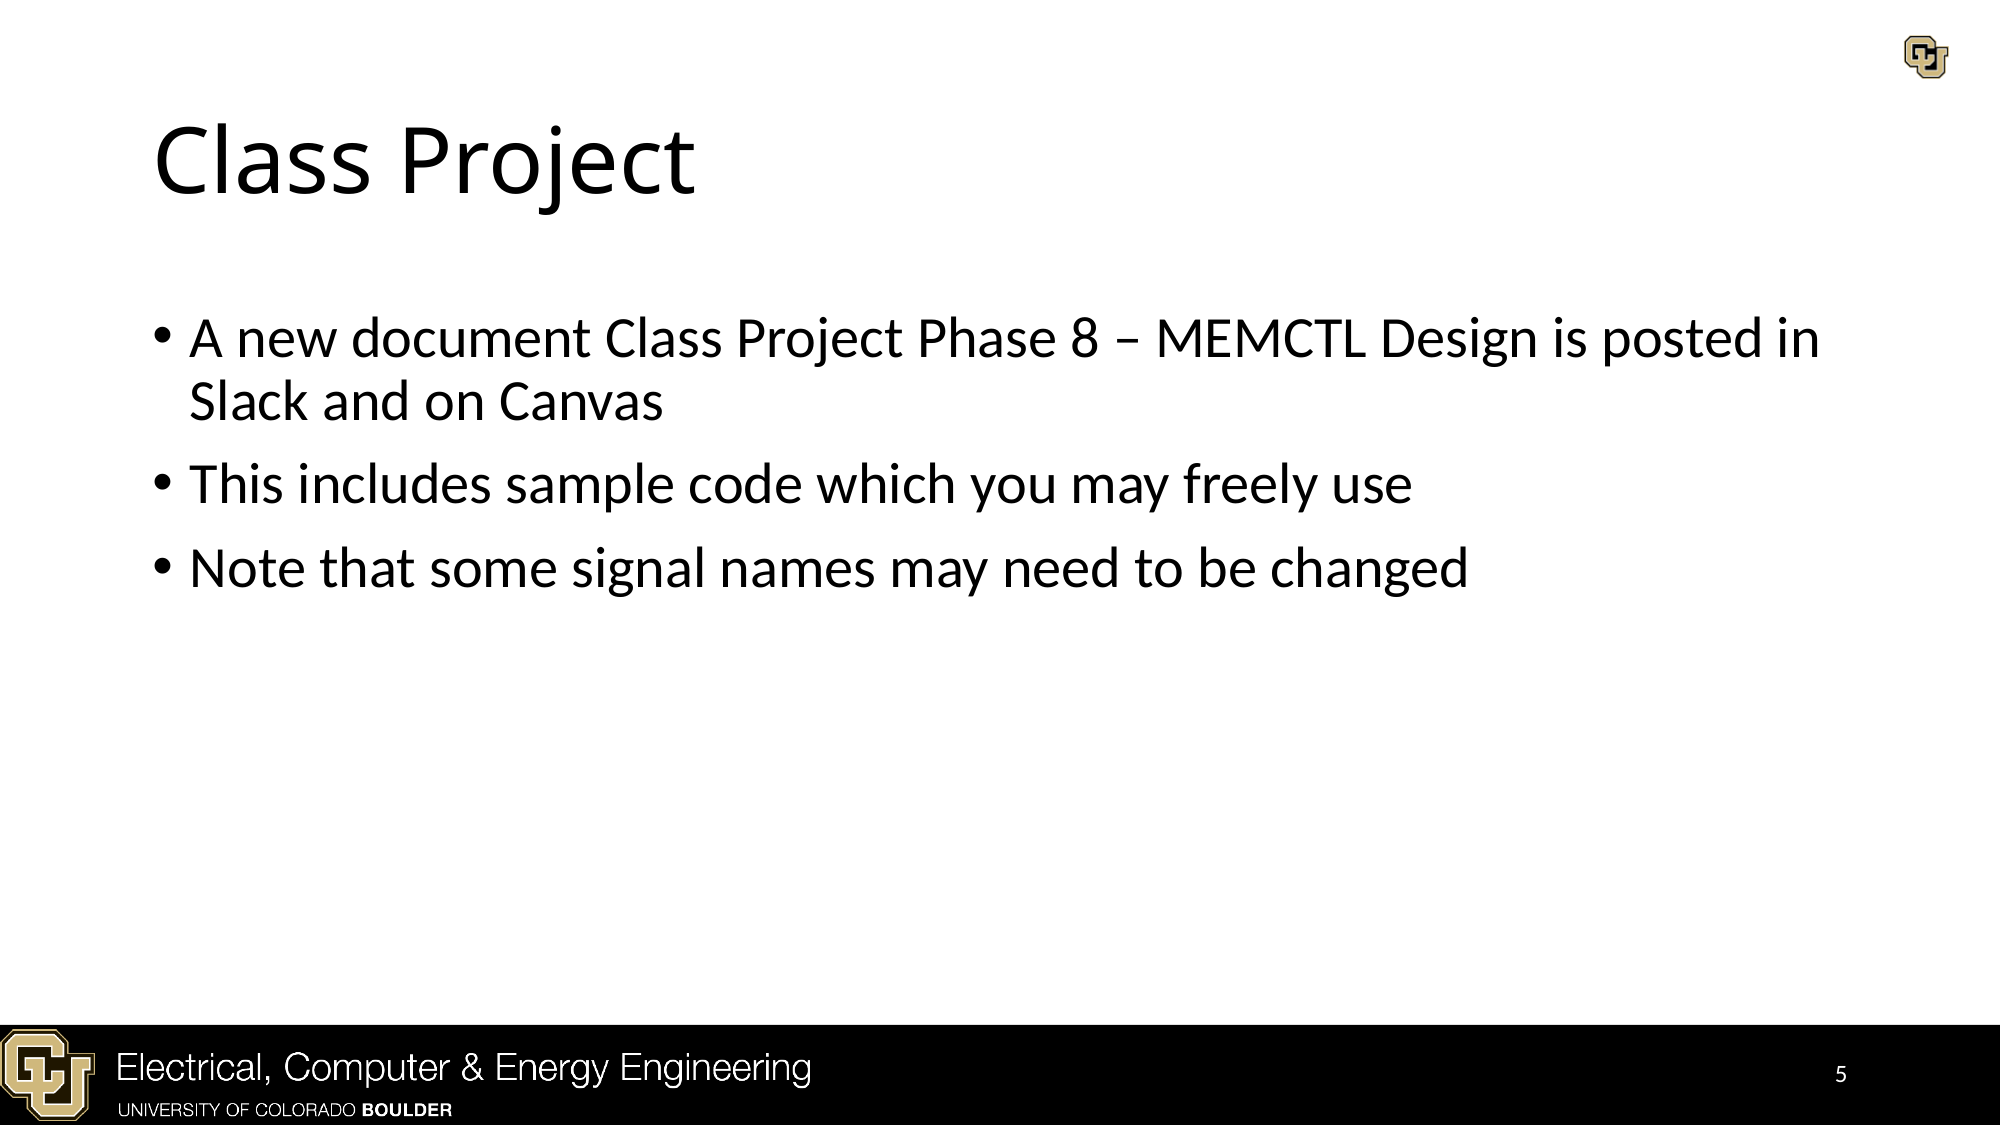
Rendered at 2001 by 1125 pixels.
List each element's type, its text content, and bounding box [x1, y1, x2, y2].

footer [0, 1024, 2000, 1125]
list A new document Class Project Phase 8 – MEMCTL Design is posted in Slack and on Canvas This includes sample code which you may freely use Note that some signal names may need to be changed [137, 299, 1863, 1014]
picture [1899, 32, 1958, 87]
picture [0, 1029, 810, 1121]
title Class Project [137, 55, 1863, 274]
slide_number 5 [1412, 1042, 1863, 1103]
